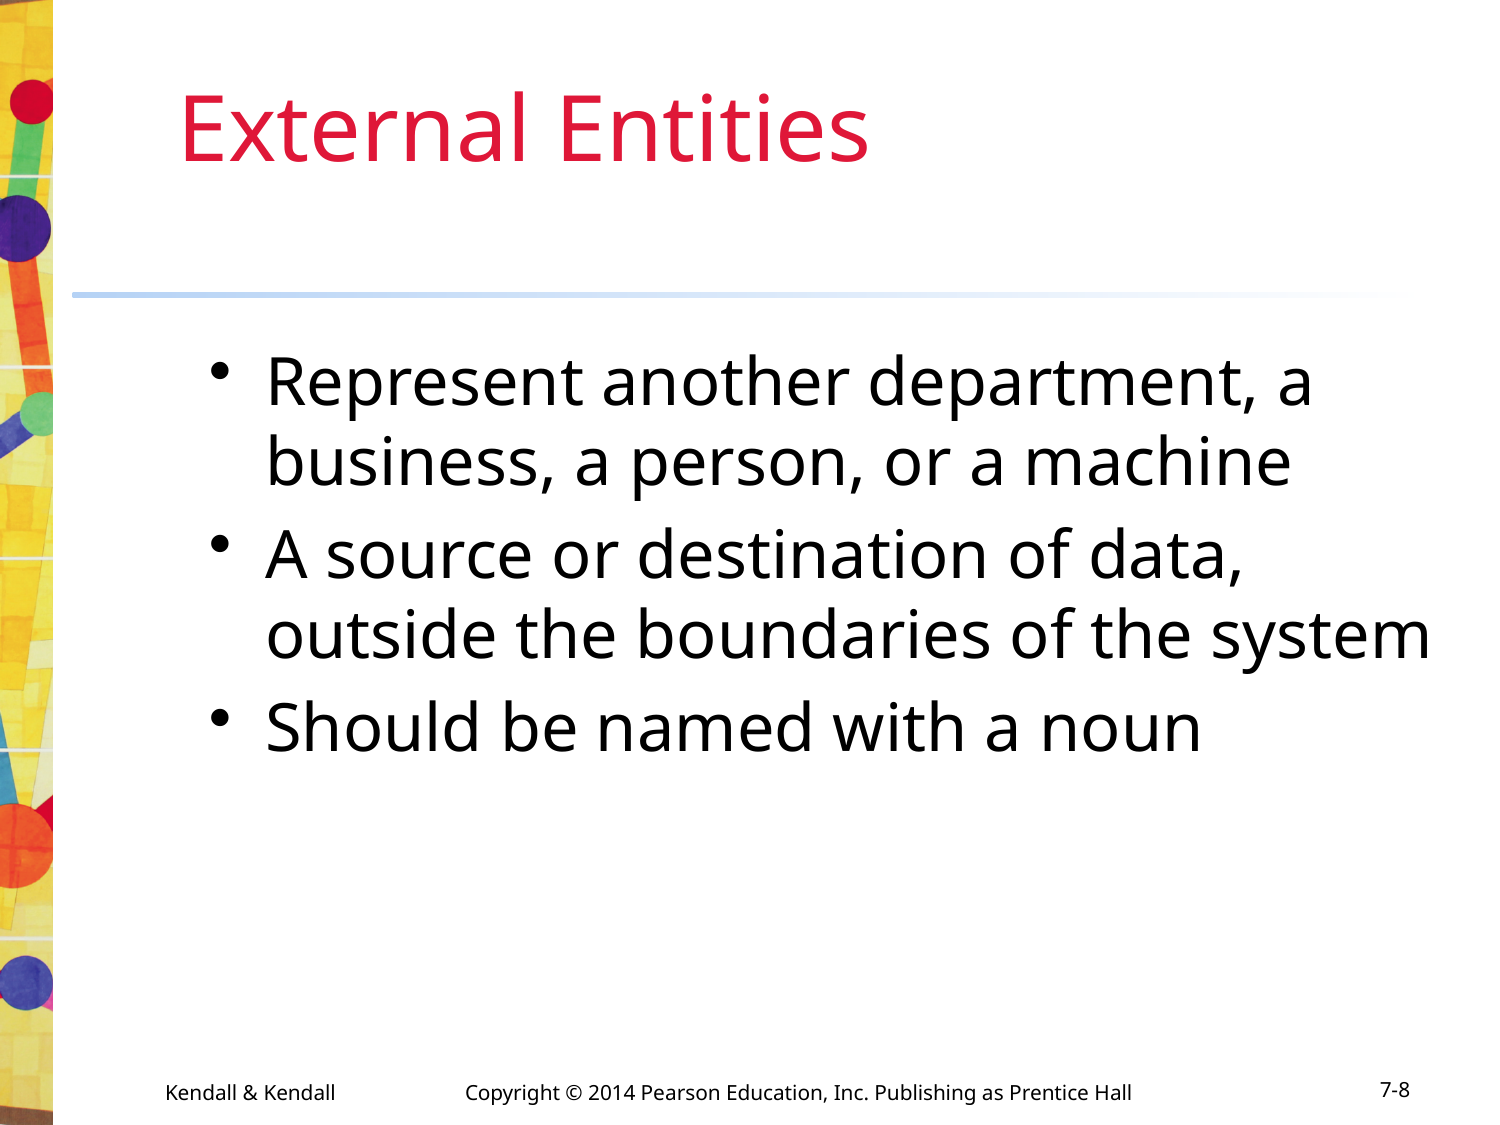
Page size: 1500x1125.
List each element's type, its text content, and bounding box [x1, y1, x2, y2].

picture [0, 0, 53, 1125]
slide_number Kendall & Kendall Copyright © 2014 Pearson Education, Inc. Publishing as Prentice Hall [150, 1037, 1112, 1113]
list Represent another department, a business, a person, or a machine A source or destination of data, outside the boundaries of the system Should be named with a noun [193, 330, 1470, 1007]
slide_number 7-8 [1112, 1037, 1425, 1113]
title External Entities [162, 62, 1455, 251]
